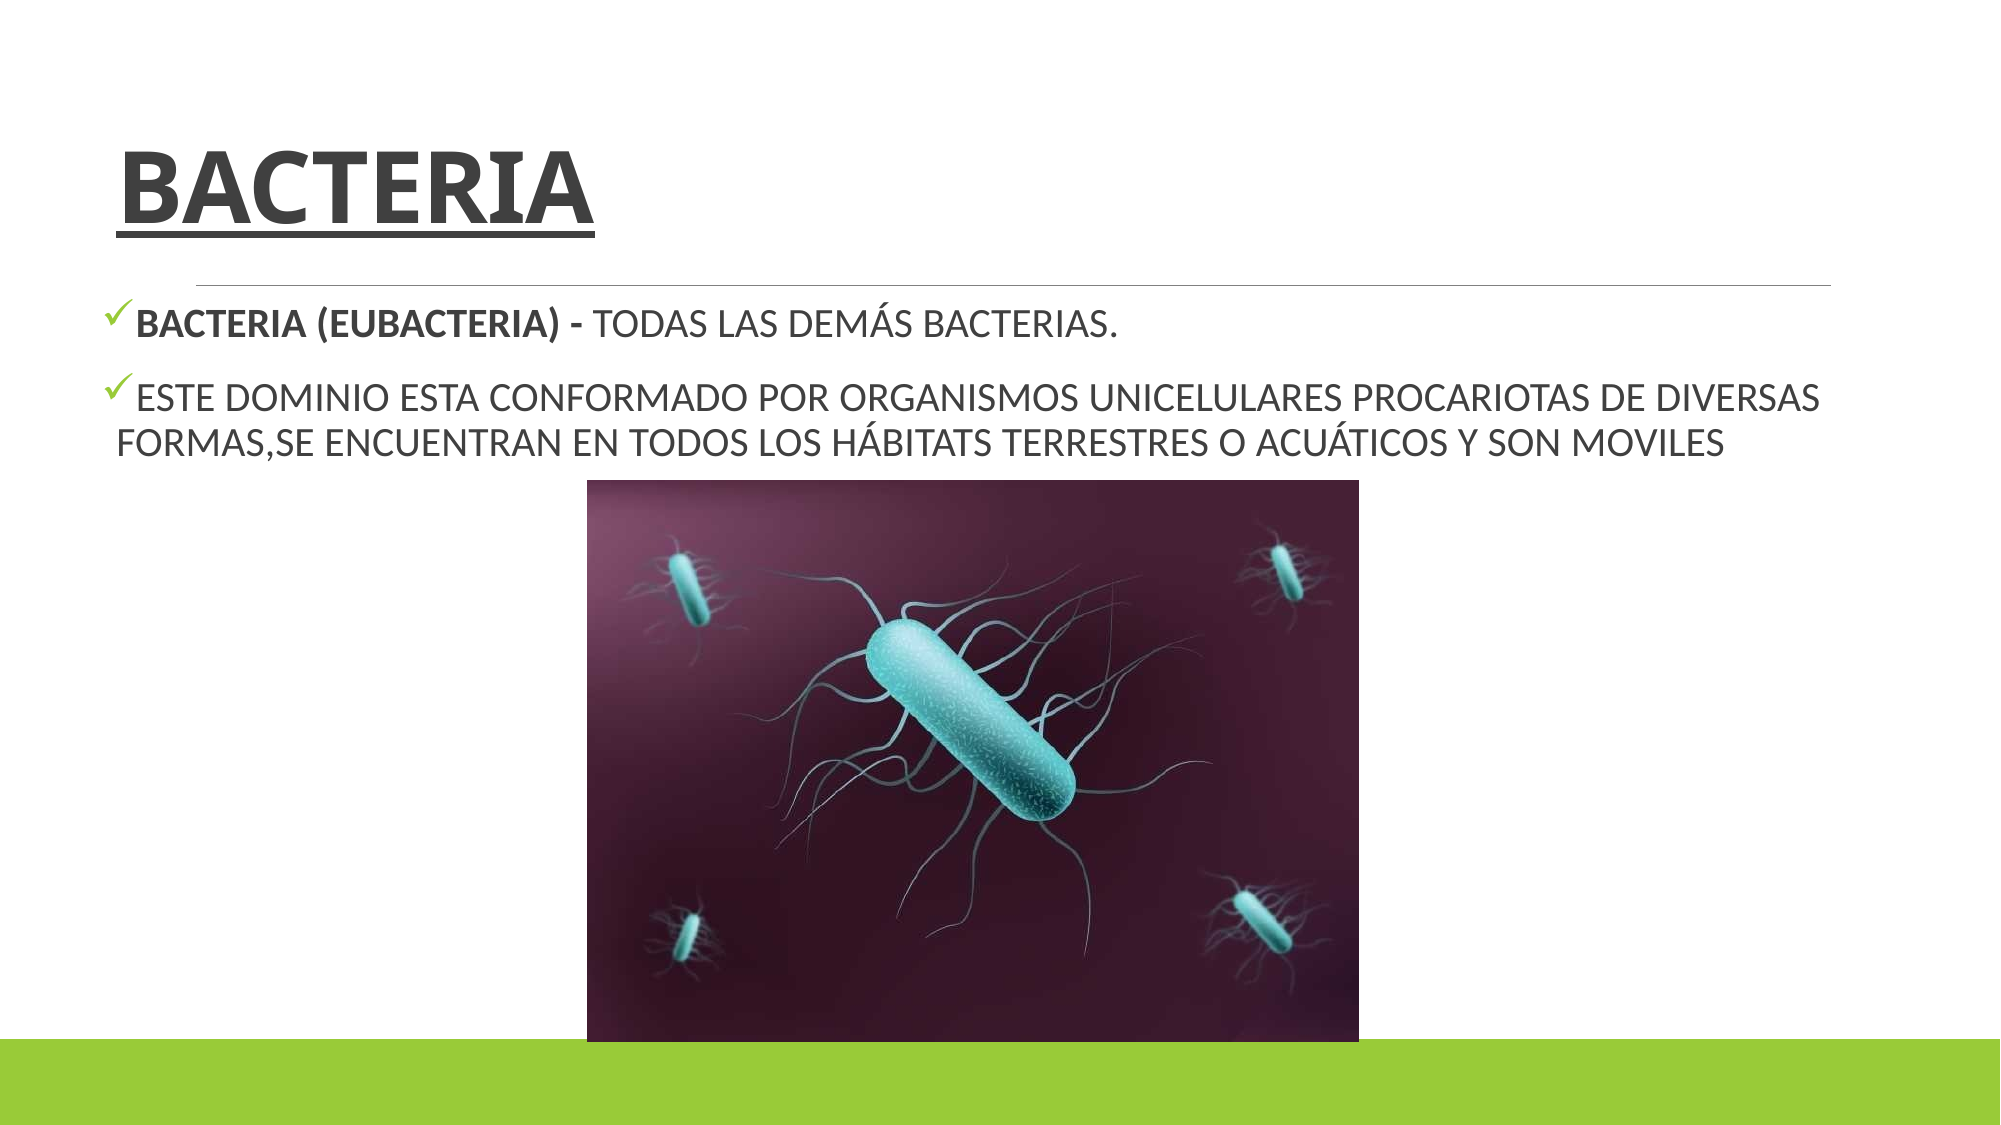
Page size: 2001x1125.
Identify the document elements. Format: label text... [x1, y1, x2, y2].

list BACTERIA (EUBACTERIA) - TODAS LAS DEMÁS BACTERIAS. ESTE DOMINIO ESTA CONFORMADO POR ORGANISMOS UNICELULARES PROCARIOTAS DE DIVERSAS FORMAS,SE ENCUENTRAN EN TODOS LOS HÁBITATS TERRESTRES O ACUÁTICOS Y SON MOVILES [101, 293, 1920, 1018]
title BACTERIA [101, 47, 1830, 252]
picture [586, 480, 1360, 1042]
